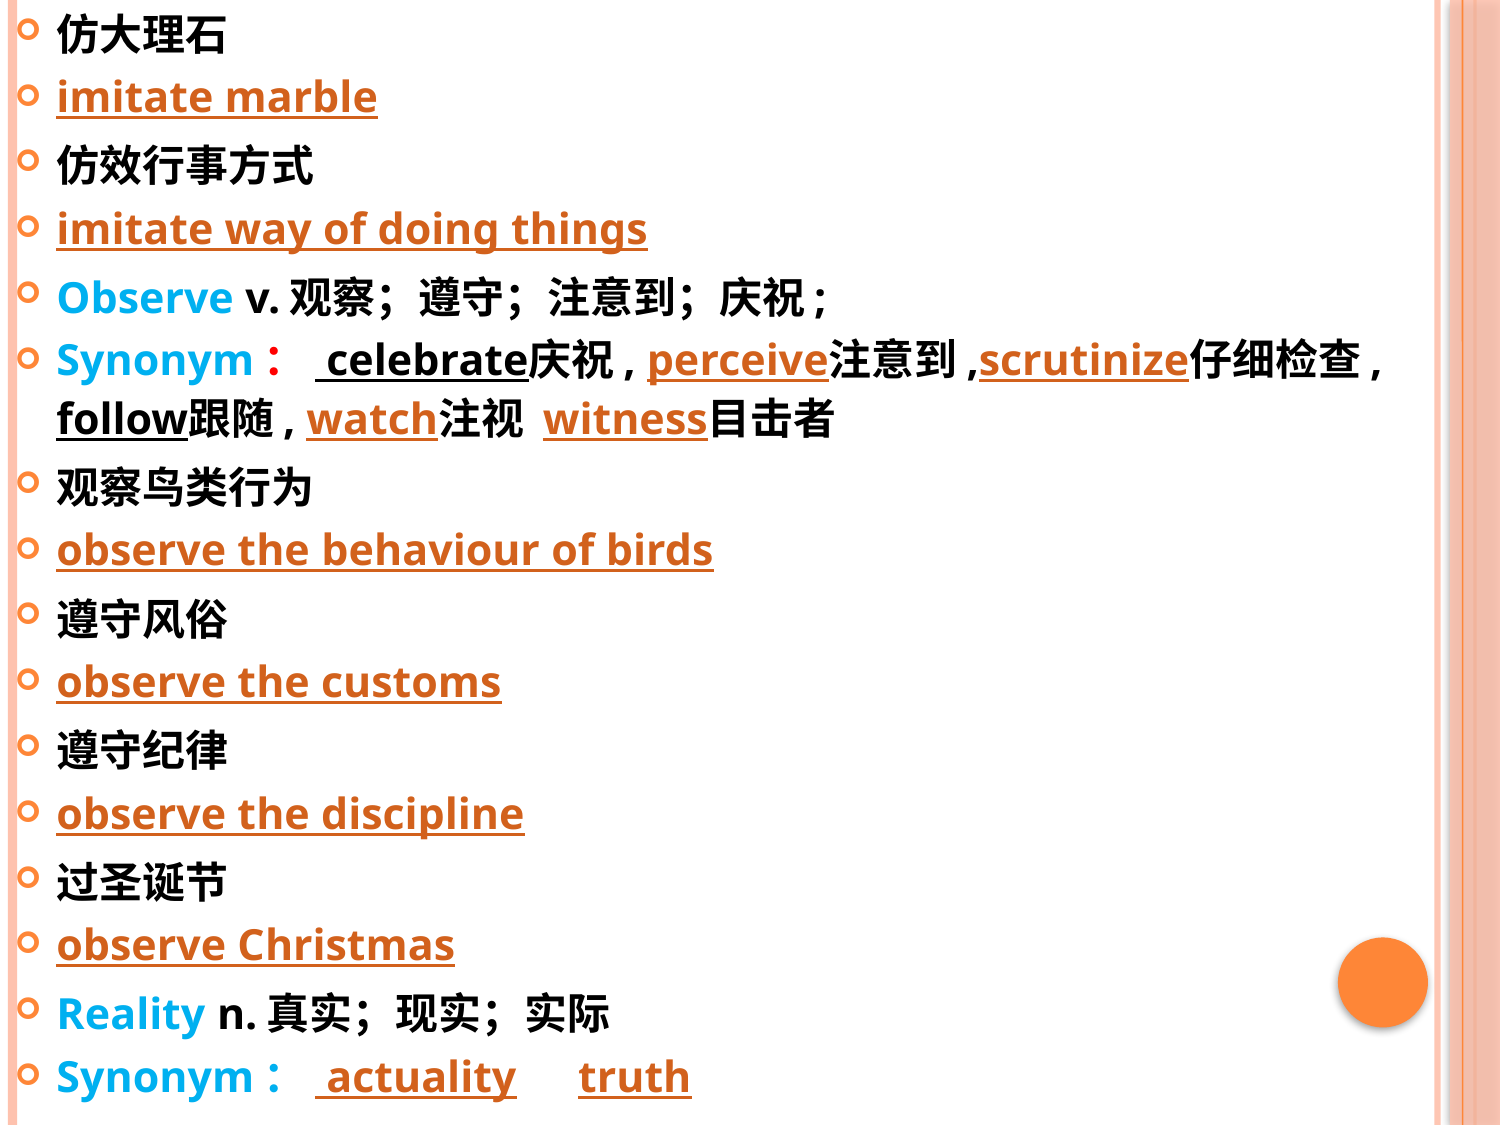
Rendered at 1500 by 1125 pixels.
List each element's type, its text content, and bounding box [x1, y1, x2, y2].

list 仿大理石 imitate marble 仿效行事方式 imitate way of doing things Observe v.观察；遵守；注意到；庆祝; Synonym： celebrate庆祝, perceive注意到,scrutinize仔细检查, follow跟随, watch注视 witness目击者 观察鸟类行为 observe the behaviour of birds 遵守风俗 observe the customs 遵守纪律 observe the discipline 过圣诞节 observe Christmas Reality n.真实；现实；实际 Synonym： actuality truth [0, 0, 1500, 1125]
